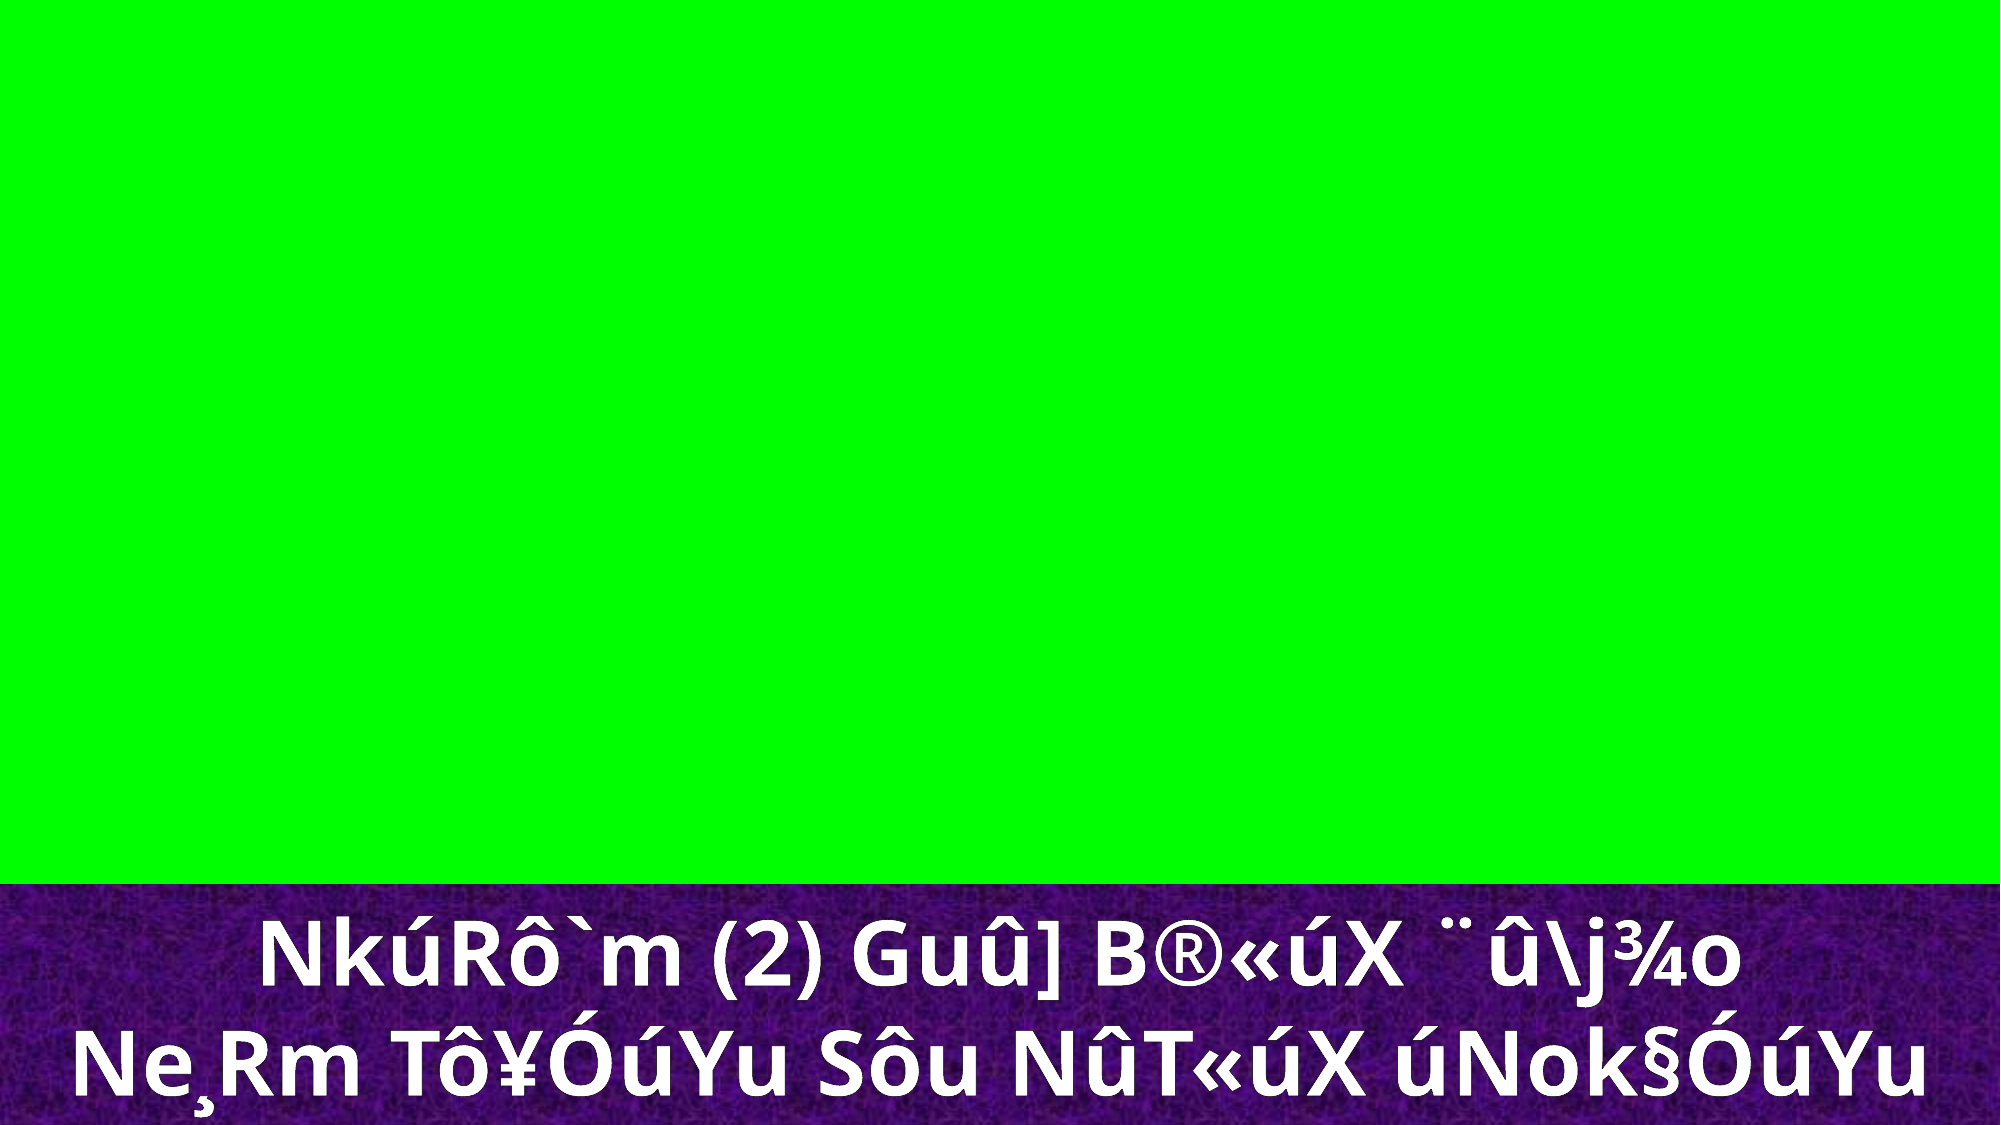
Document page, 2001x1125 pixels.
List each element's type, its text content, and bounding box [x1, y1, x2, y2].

text_box NkúRô`m (2) Guû] B®«úX ¨û\j¾o Ne¸Rm Tô¥ÓúYu Sôu NûT«úX úNok§ÓúYu [0, 886, 2000, 1122]
